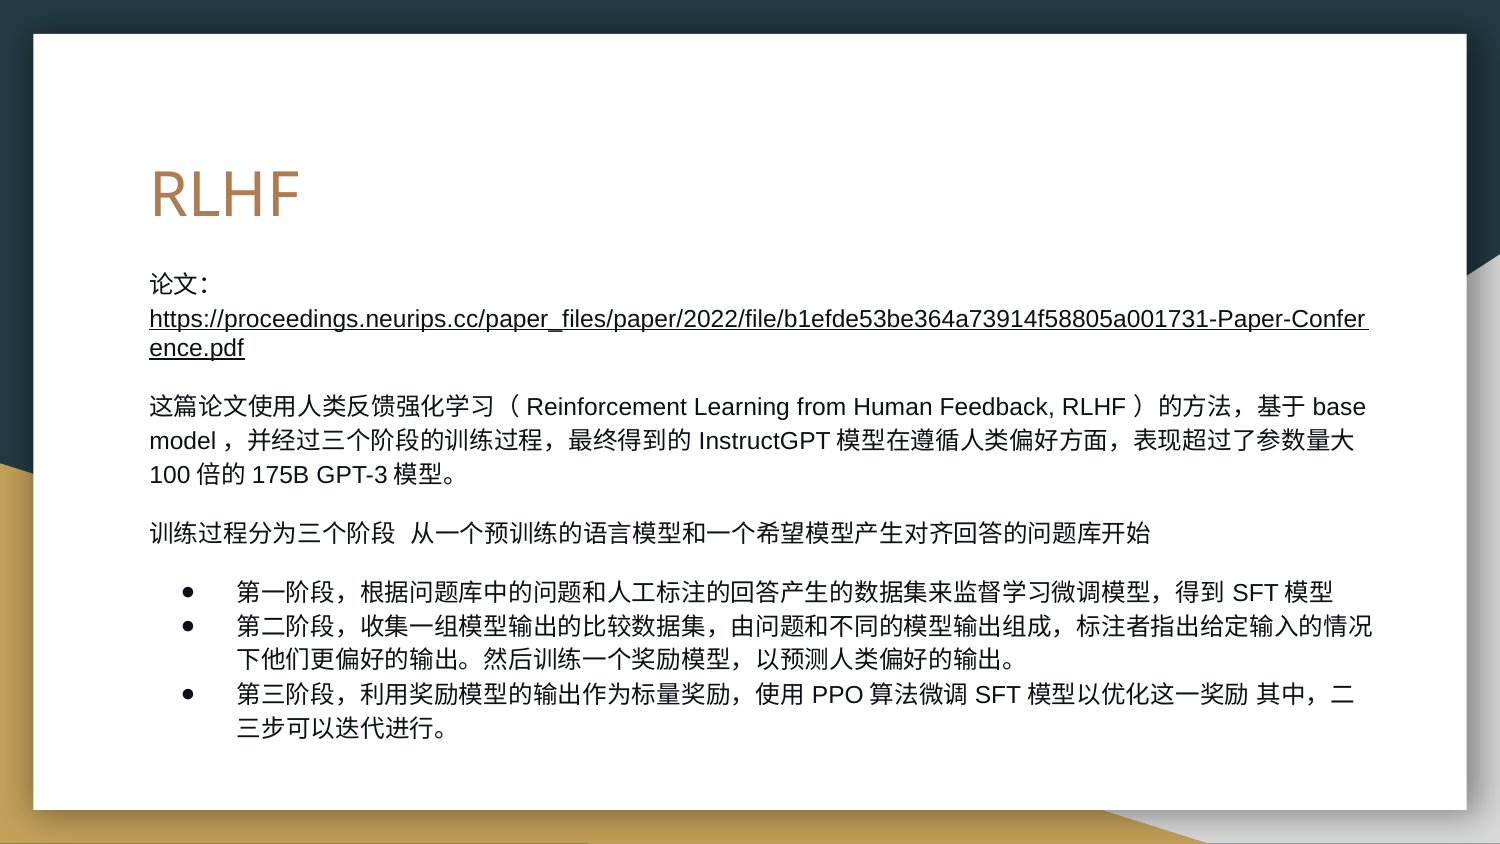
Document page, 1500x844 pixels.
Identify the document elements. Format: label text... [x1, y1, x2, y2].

list 论文：https://proceedings.neurips.cc/paper_files/paper/2022/file/b1efde53be364a73914f58805a001731-Paper-Conference.pdf 这篇论文使用人类反馈强化学习（Reinforcement Learning from Human Feedback, RLHF）的方法，基于base model，并经过三个阶段的训练过程，最终得到的InstructGPT模型在遵循人类偏好方面，表现超过了参数量大100倍的175B GPT-3模型。 训练过程分为三个阶段 从一个预训练的语言模型和一个希望模型产生对齐回答的问题库开始 第一阶段，根据问题库中的问题和人工标注的回答产生的数据集来监督学习微调模型，得到SFT模型 第二阶段，收集一组模型输出的比较数据集，由问题和不同的模型输出组成，标注者指出给定输入的情况下他们更偏好的输出。然后训练一个奖励模型，以预测人类偏好的输出。 第三阶段，利用奖励模型的输出作为标量奖励，使用PPO算法微调SFT模型以优化这一奖励 其中，二三步可以迭代进行。 [134, 249, 1394, 729]
title RLHF [134, 138, 1366, 249]
